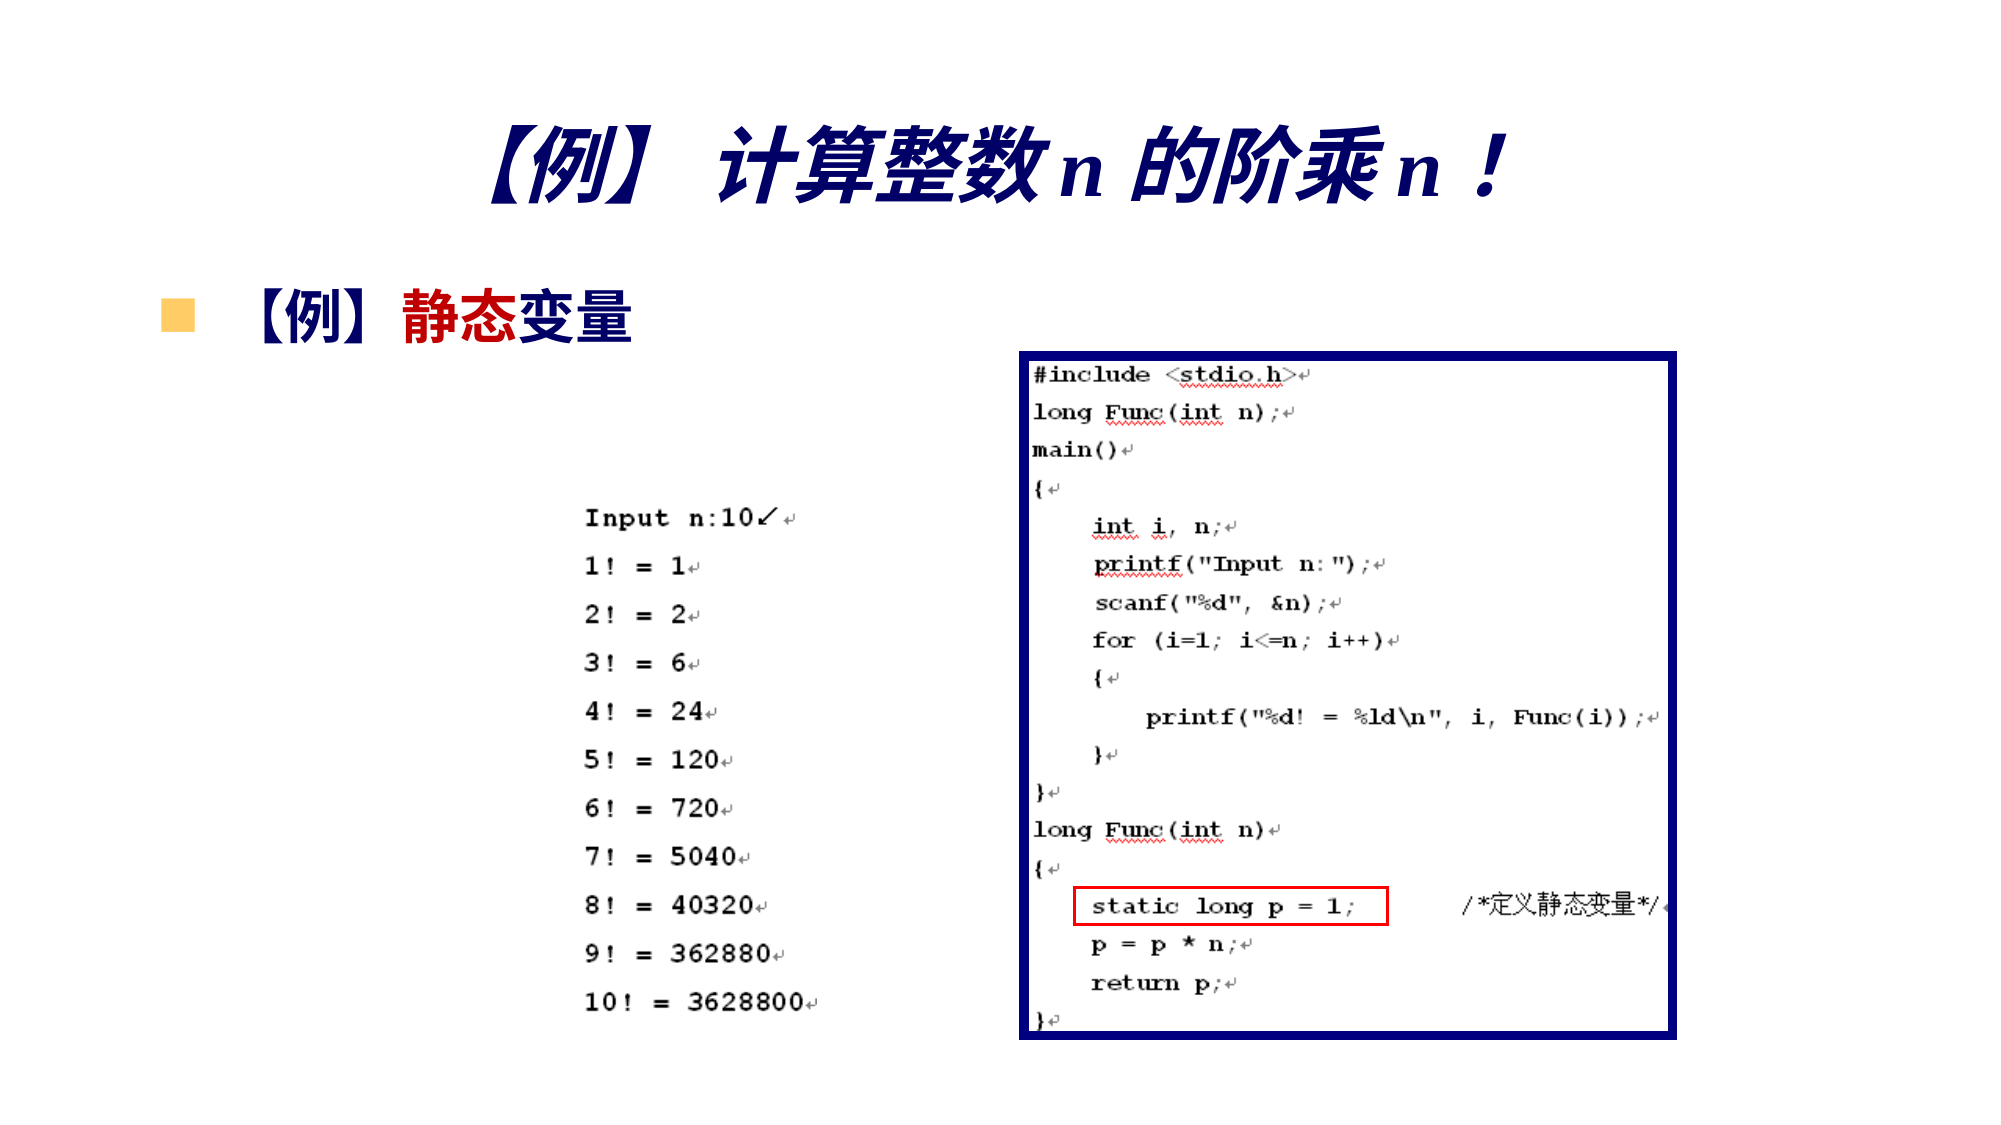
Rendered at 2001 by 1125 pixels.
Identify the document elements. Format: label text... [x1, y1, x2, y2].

text_box 【例】 计算整数n的阶乘n！ [361, 101, 1641, 240]
picture [1028, 360, 1668, 1032]
list 【例】静态变量 [149, 278, 1851, 1036]
picture [580, 503, 817, 1020]
